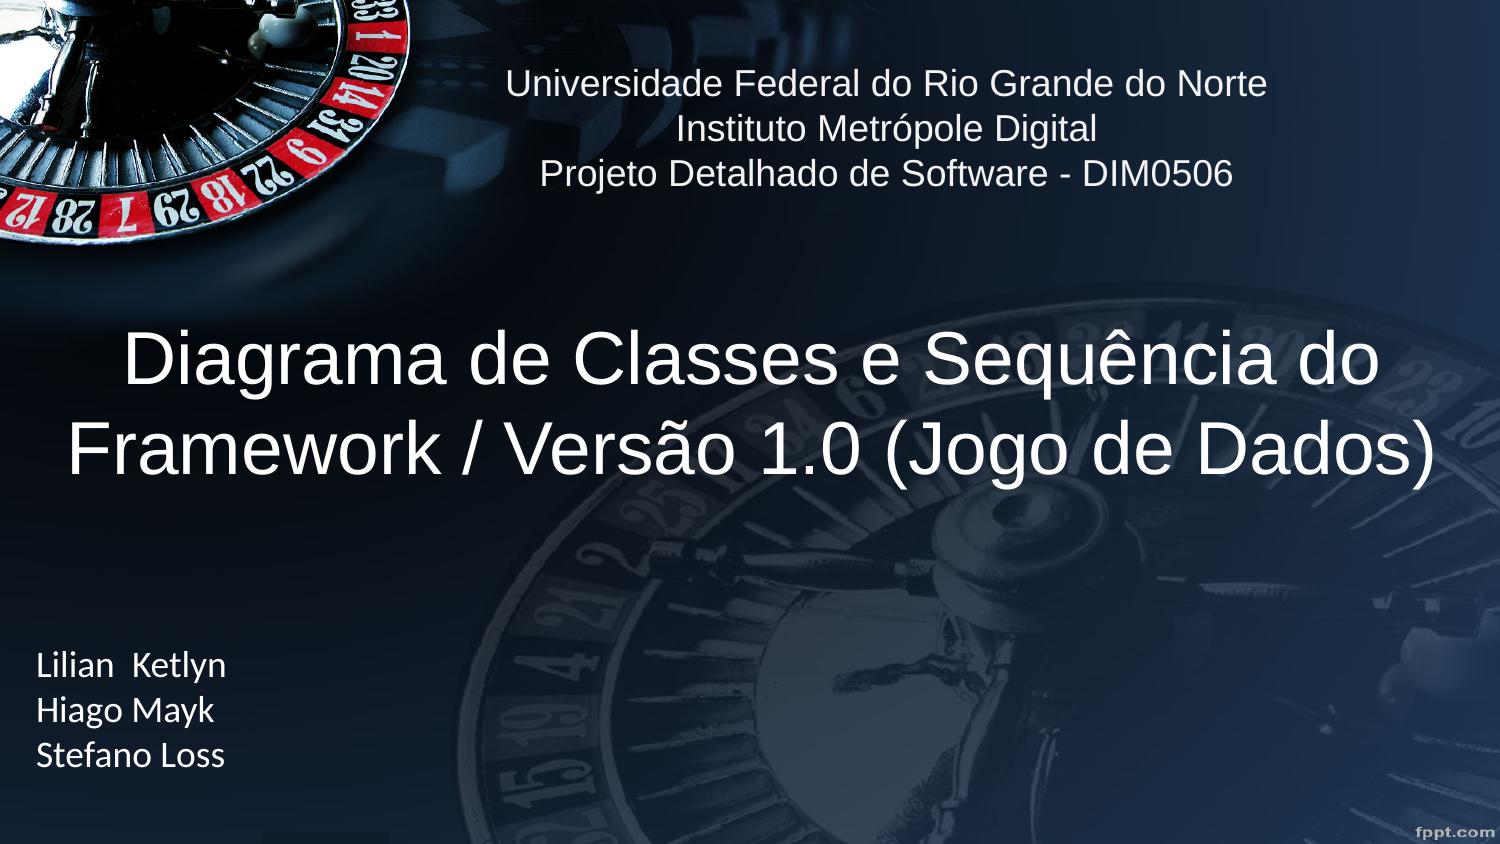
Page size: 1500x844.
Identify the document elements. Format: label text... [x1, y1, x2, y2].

picture [0, 0, 1500, 844]
title Universidade Federal do Rio Grande do Norte Instituto Metrópole Digital Projeto Detalhado de Software - DIM0506 [249, 43, 1500, 244]
subtitle Diagrama de Classes e Sequência do Framework / Versão 1.0 (Jogo de Dados) Lilian Ketlyn Hiago Mayk Stefano Loss [21, 294, 1484, 569]
